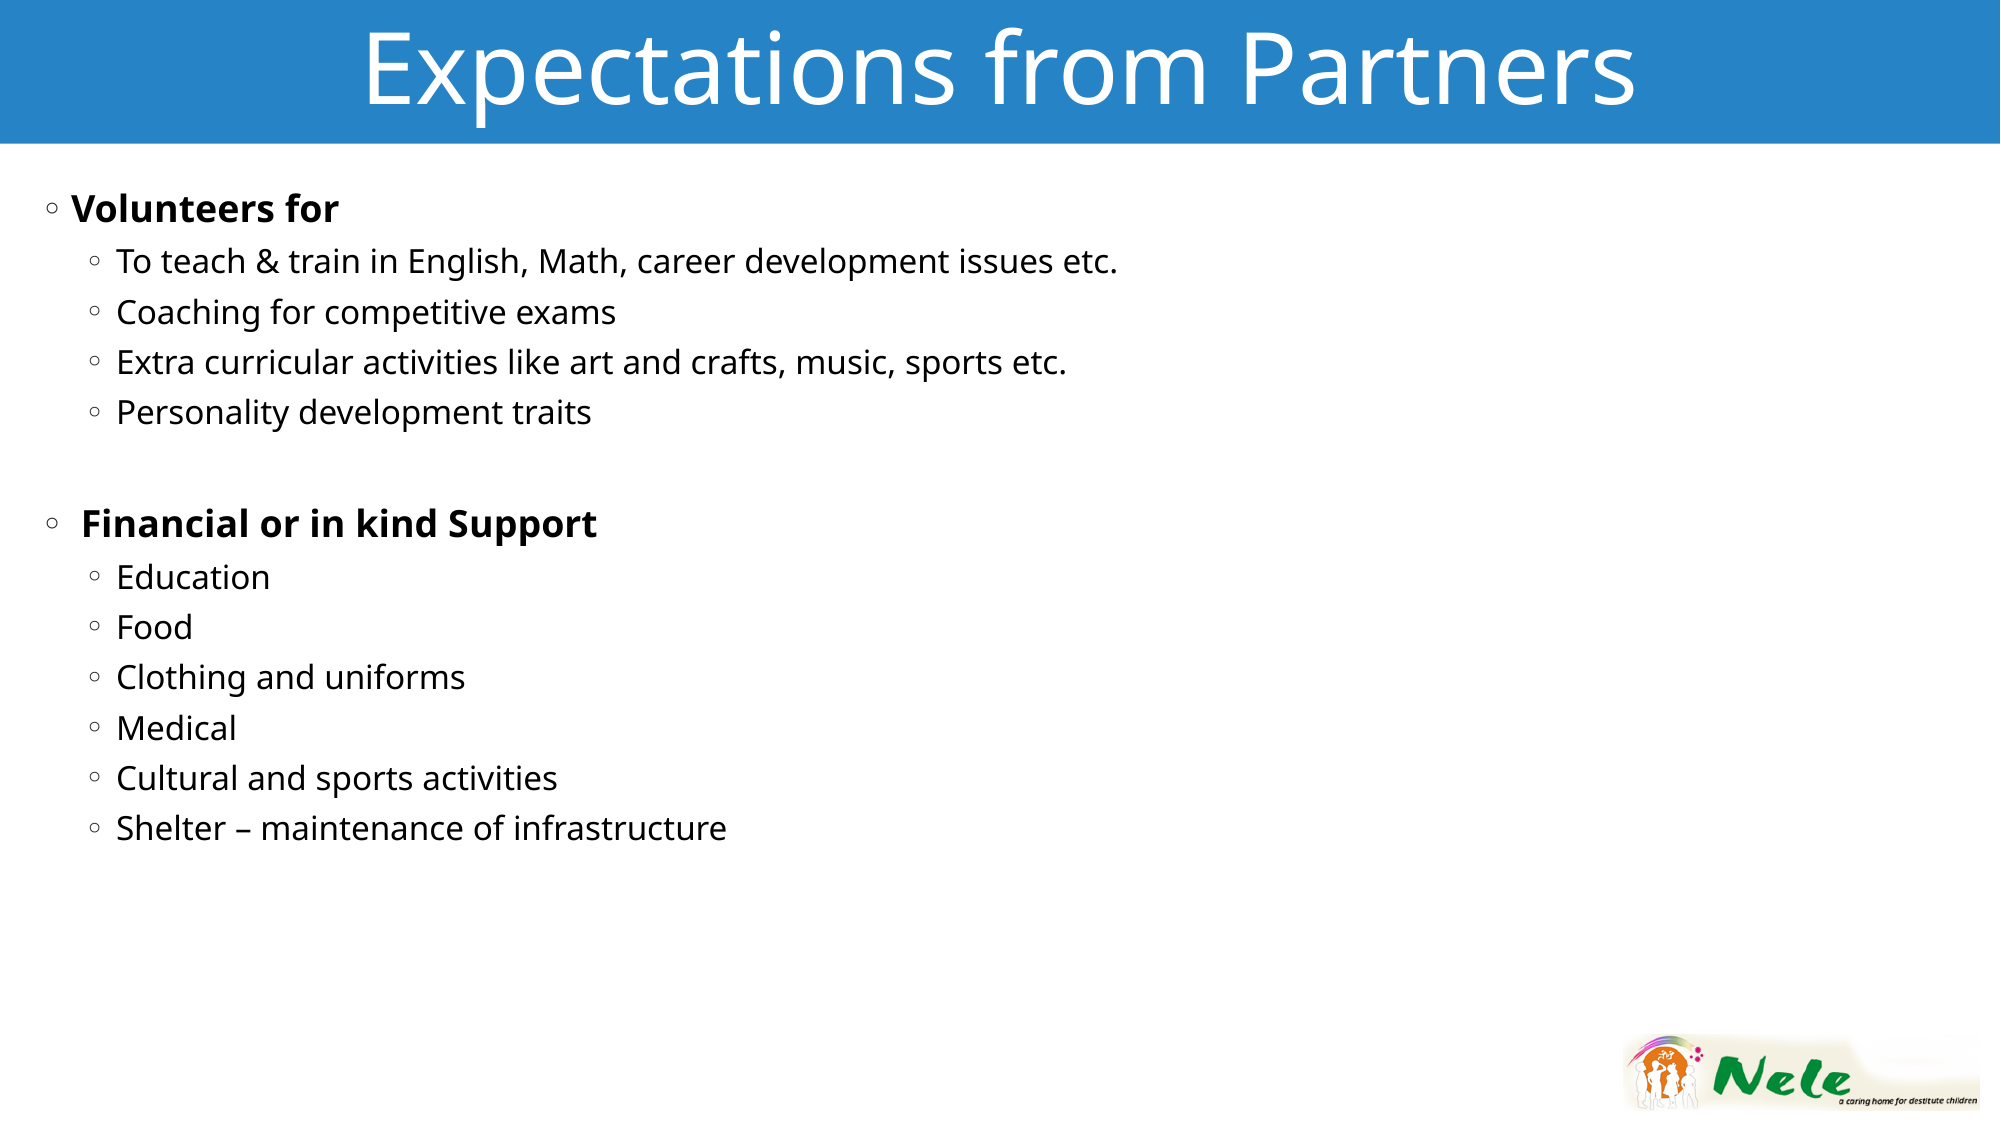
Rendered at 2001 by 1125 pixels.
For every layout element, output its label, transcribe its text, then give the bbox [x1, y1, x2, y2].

title Expectations from Partners [0, 0, 2000, 144]
list Volunteers for To teach & train in English, Math, career development issues etc. Coaching for competitive exams Extra curricular activities like art and crafts, music, sports etc. Personality development traits Financial or in kind Support Education Food Clothing and uniforms Medical Cultural and sports activities Shelter – maintenance of infrastructure [26, 177, 1980, 1001]
picture [1623, 1034, 1980, 1111]
